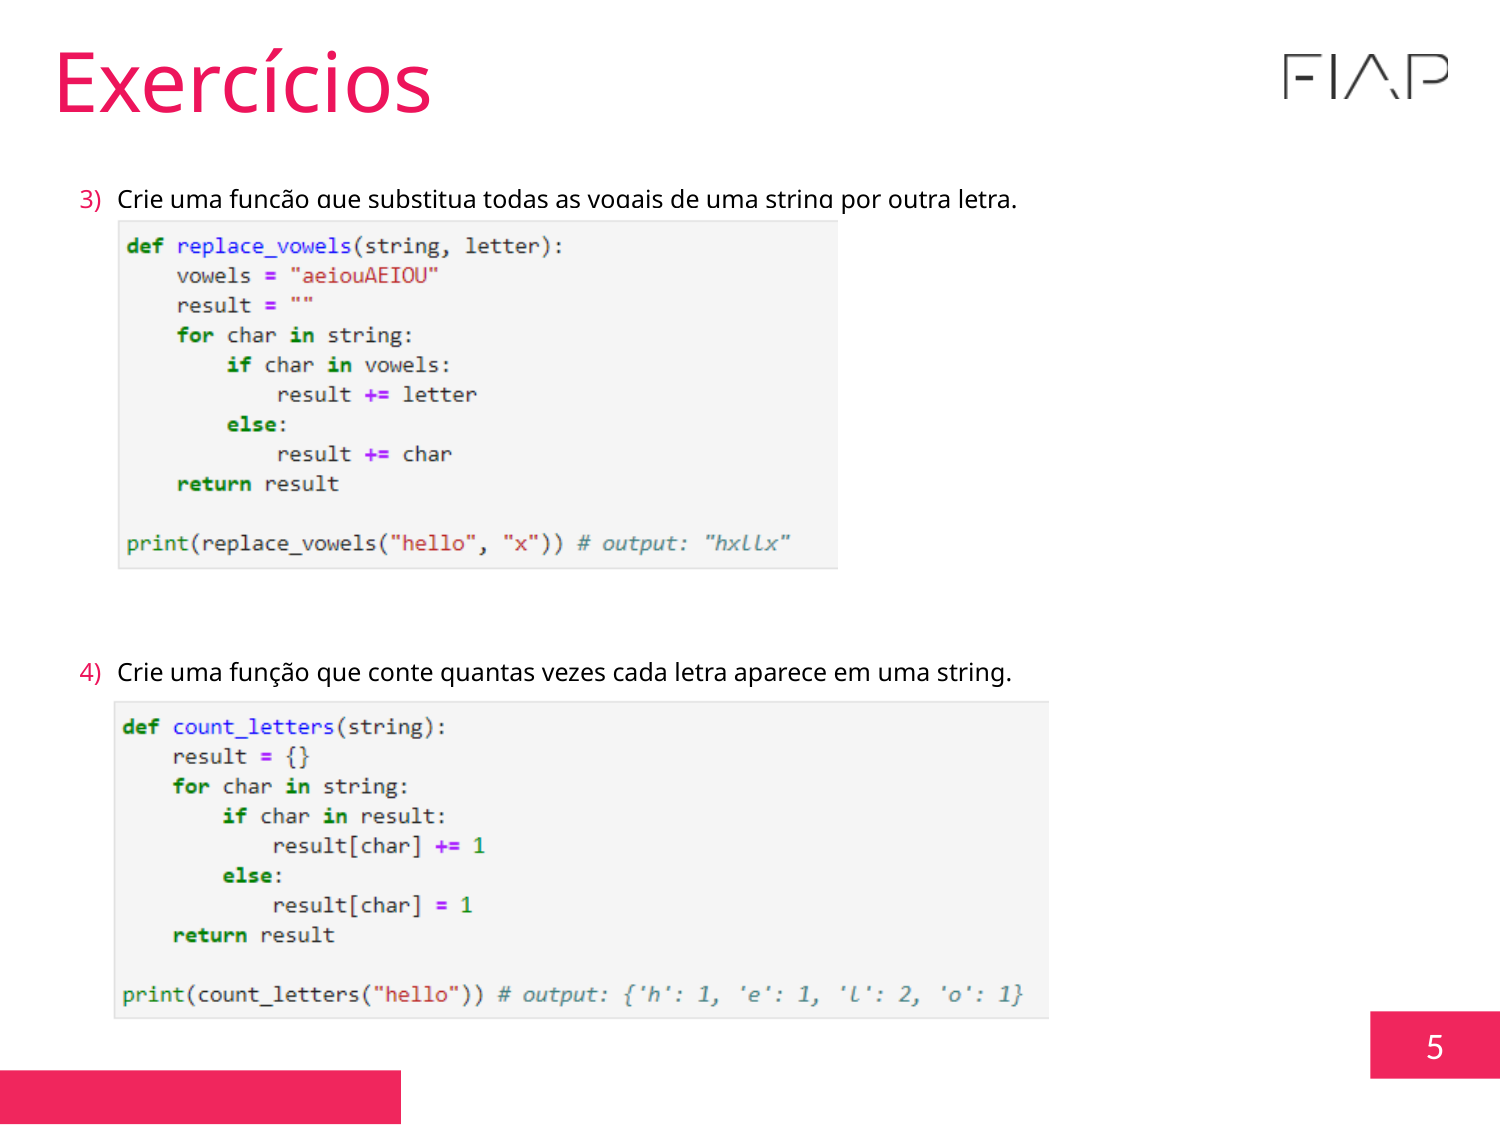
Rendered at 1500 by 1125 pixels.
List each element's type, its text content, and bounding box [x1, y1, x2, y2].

text_box Exercícios [37, 21, 1152, 137]
picture [112, 208, 838, 571]
picture [100, 692, 1049, 1027]
text_box Crie uma função que substitua todas as vogais de uma string por outra letra. [64, 160, 1152, 231]
text_box Crie uma função que conte quantas vezes cada letra aparece em uma string. [64, 634, 1152, 705]
